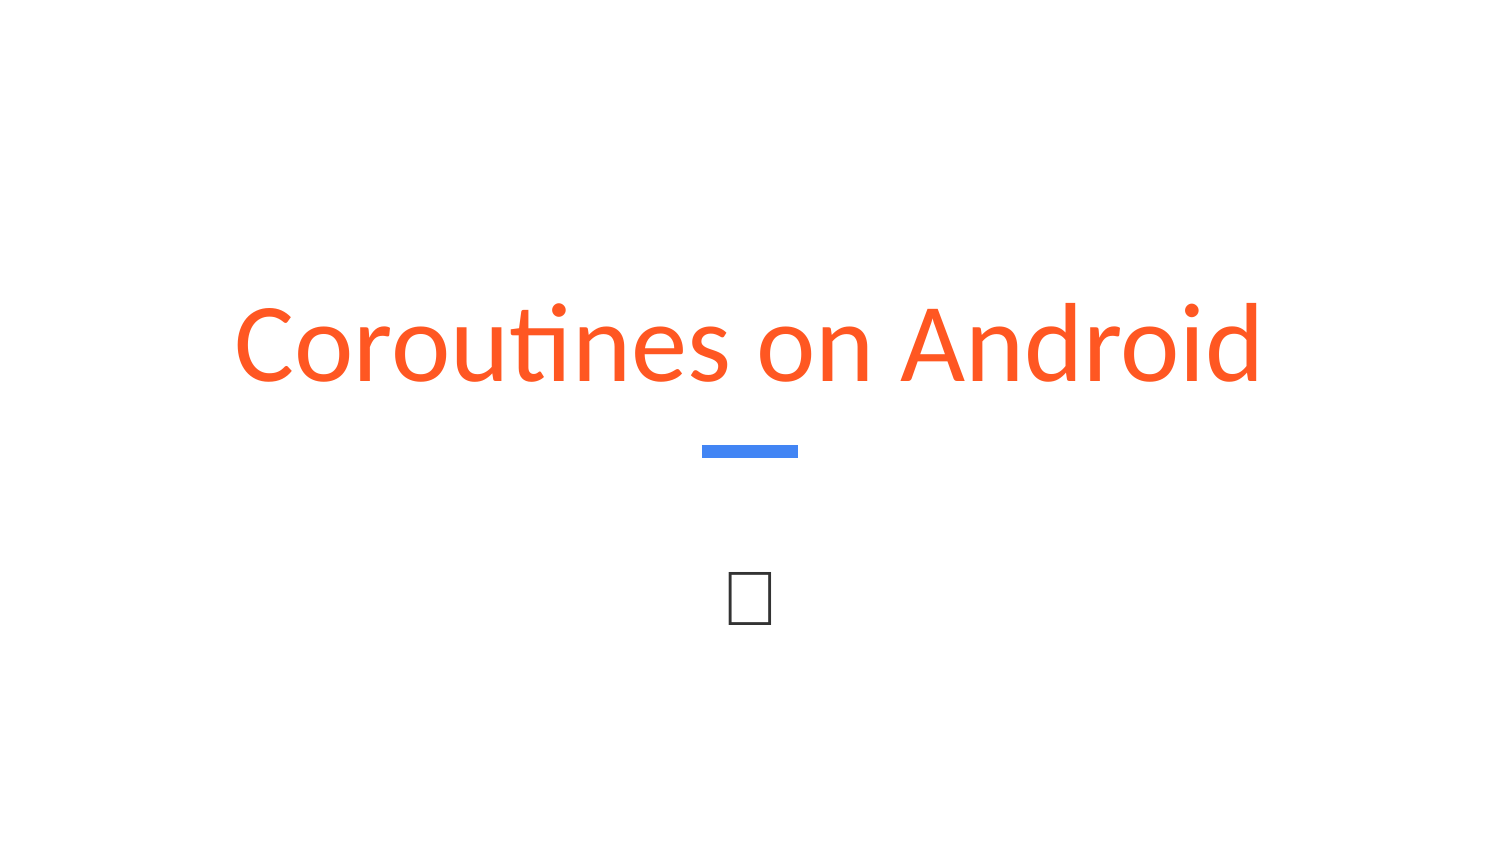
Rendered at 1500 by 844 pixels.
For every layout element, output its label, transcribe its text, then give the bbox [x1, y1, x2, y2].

text_box 📱 [51, 519, 1449, 640]
title Coroutines on Android [51, 97, 1449, 419]
